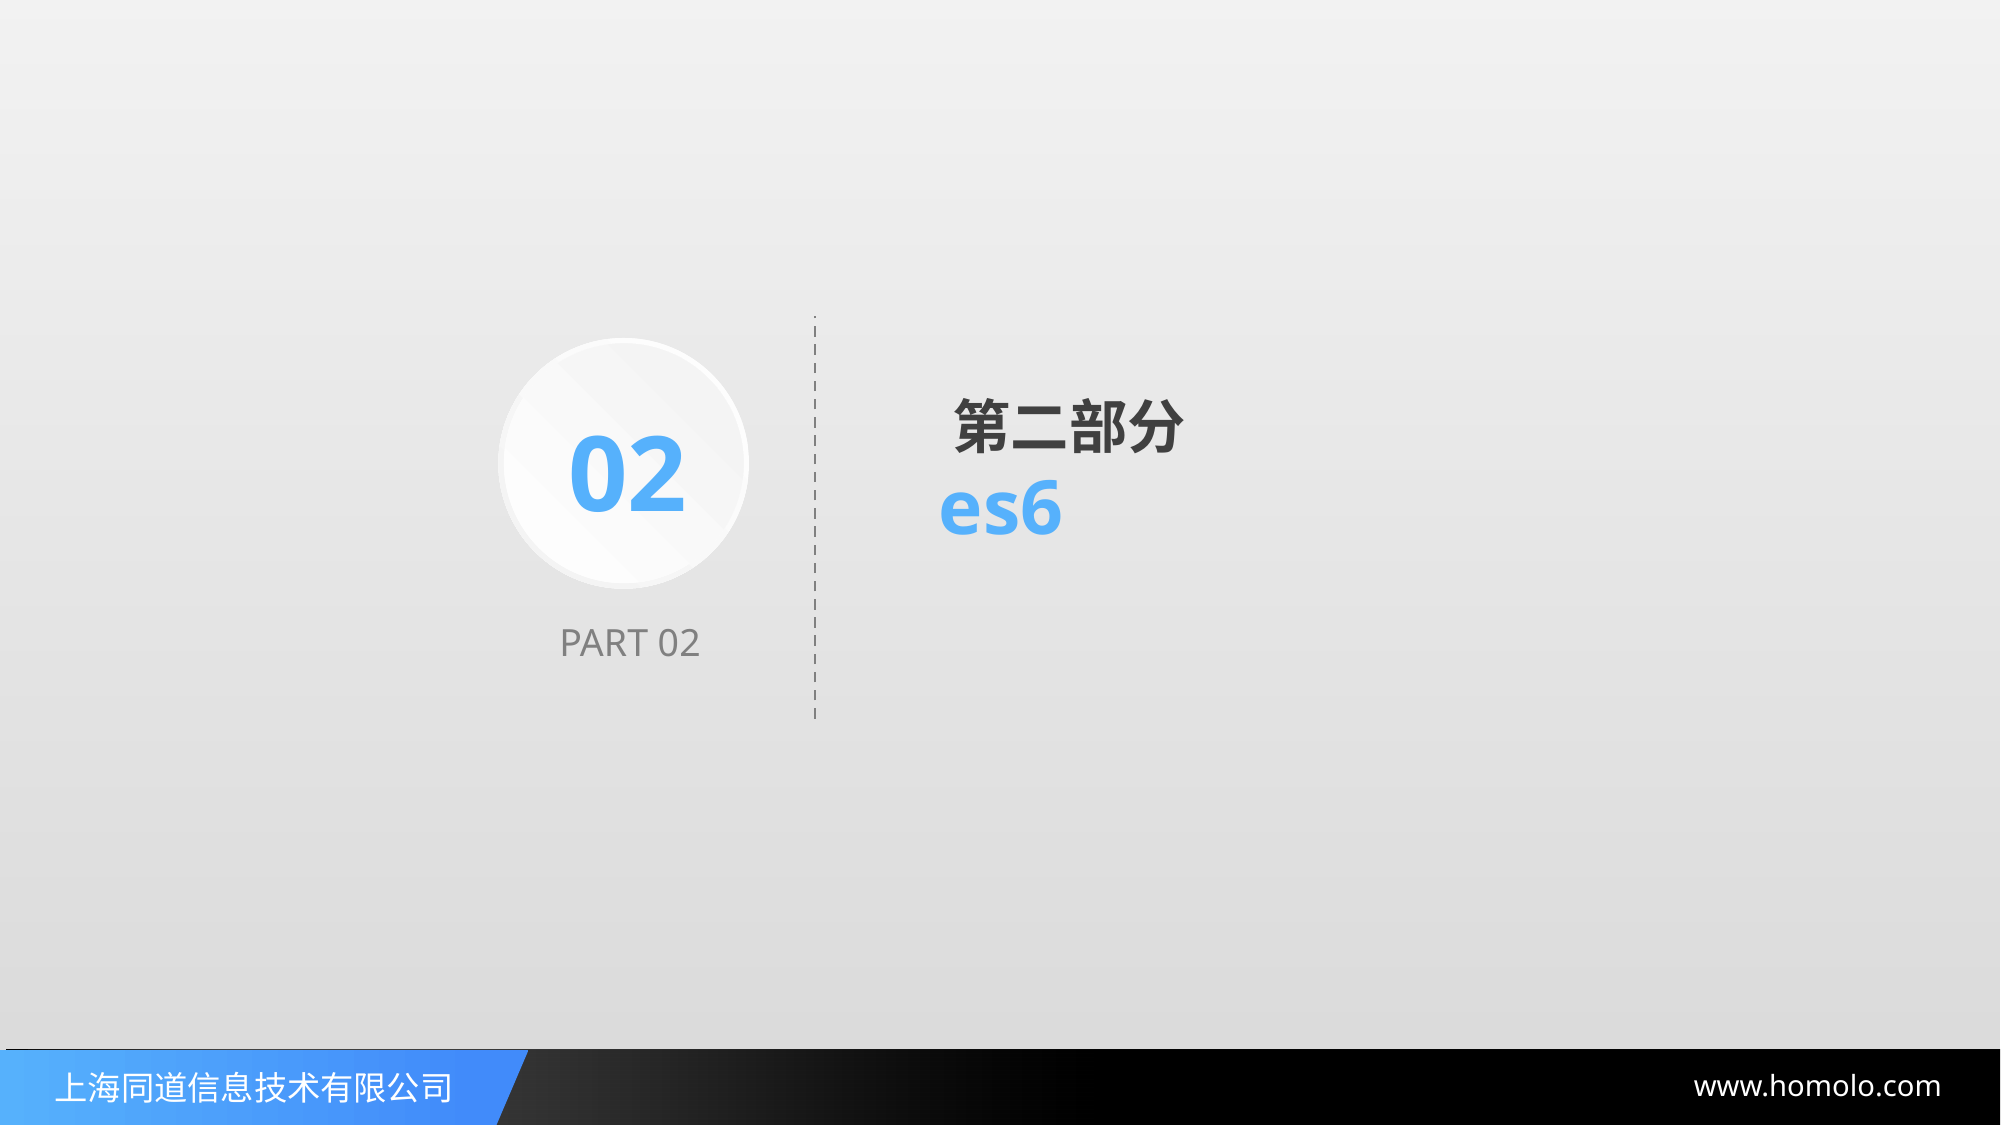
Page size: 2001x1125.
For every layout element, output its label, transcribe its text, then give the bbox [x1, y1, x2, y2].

picture [6, 1049, 2001, 1125]
text_box 第二部分 es6 [924, 382, 1540, 558]
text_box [498, 337, 749, 589]
text_box PART 02 [535, 619, 725, 665]
